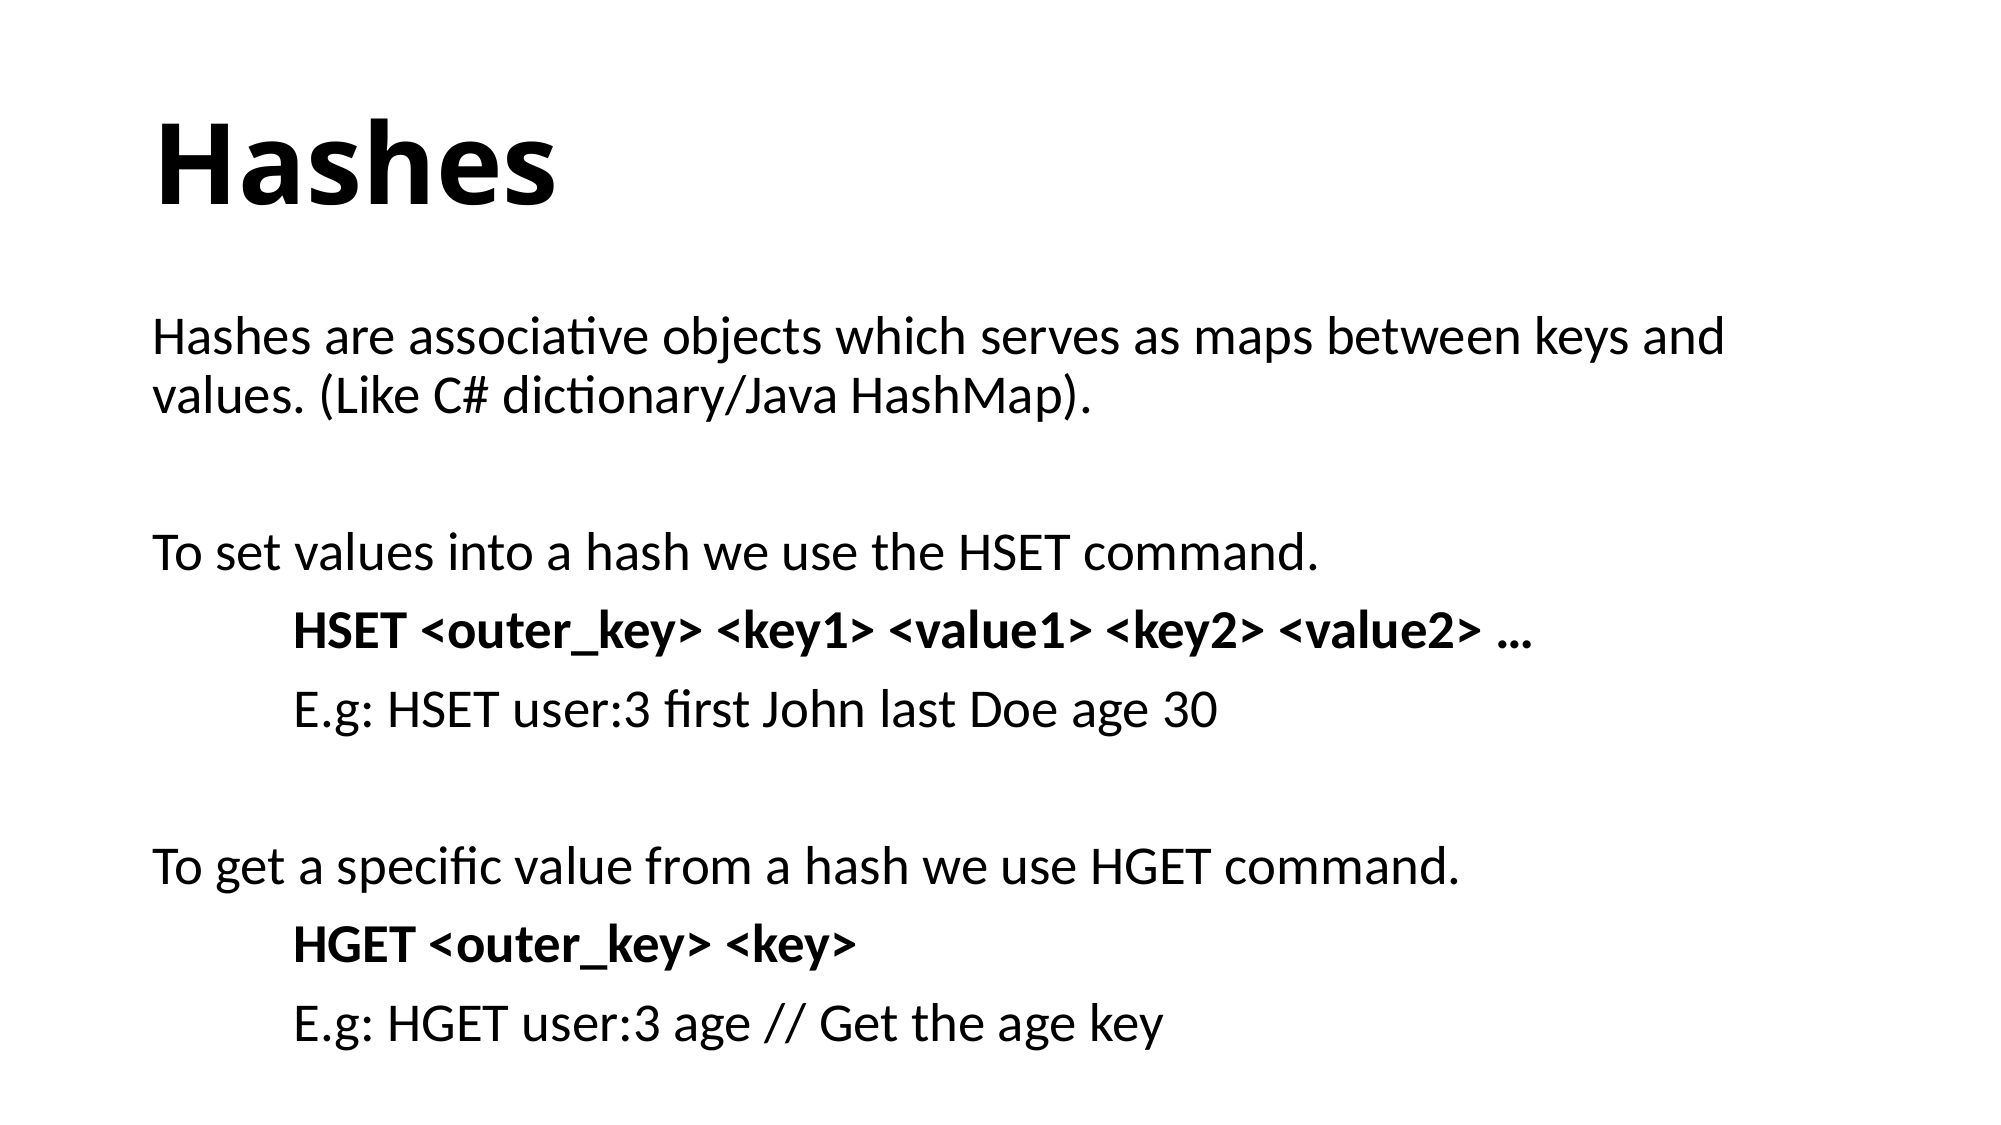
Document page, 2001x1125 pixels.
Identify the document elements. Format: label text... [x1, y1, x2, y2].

list Hashes are associative objects which serves as maps between keys and values. (Like C# dictionary/Java HashMap). To set values into a hash we use the HSET command. HSET <outer_key> <key1> <value1> <key2> <value2> … E.g: HSET user:3 first John last Doe age 30 To get a specific value from a hash we use HGET command. HGET <outer_key> <key> E.g: HGET user:3 age // Get the age key [137, 299, 1892, 1066]
title Hashes [137, 59, 1863, 278]
